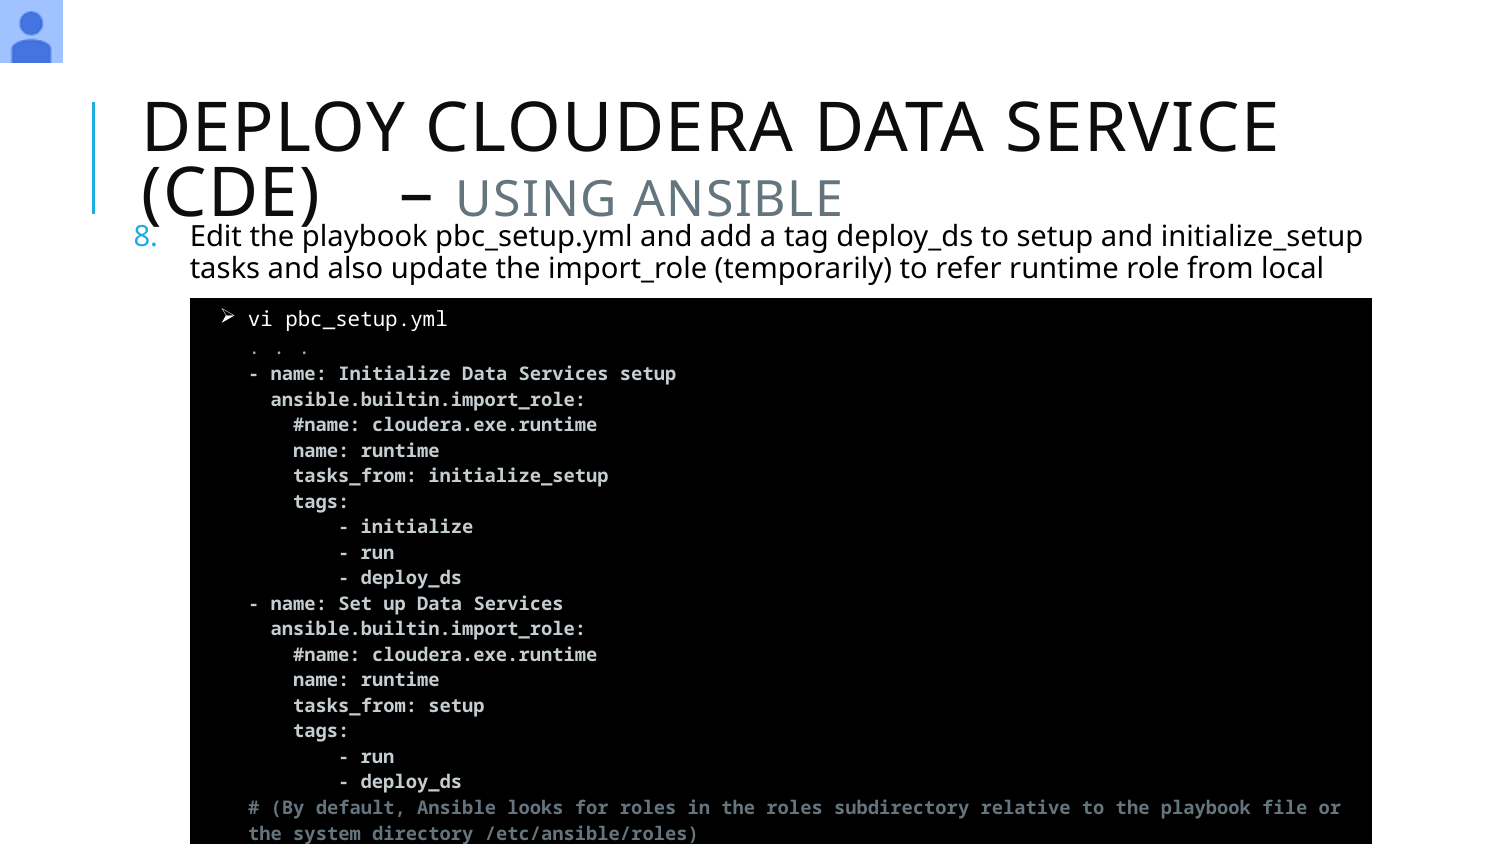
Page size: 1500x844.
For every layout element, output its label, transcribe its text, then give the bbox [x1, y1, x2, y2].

list Edit the playbook pbc_setup.yml and add a tag deploy_ds to setup and initialize_setup tasks and also update the import_role (temporarily) to refer runtime role from local [126, 214, 1375, 777]
title Deploy Cloudera data service (cde) – Using ansible [126, 71, 1373, 214]
table_header vi pbc_setup.yml . . . - name: Initialize Data Services setup ansible.builtin.import_role: #name: cloudera.exe.runtime name: runtime tasks_from: initialize_setup tags: - initialize - run - deploy_ds - name: Set up Data Services ansible.builtin.import_role: #name: cloudera.exe.runtime name: runtime tasks_from: setup tags: - run - deploy_ds # (By default, Ansible looks for roles in the roles subdirectory relative to the playbook file or the system directory /etc/ansible/roles) . . . [190, 298, 1372, 844]
picture [0, 0, 63, 63]
